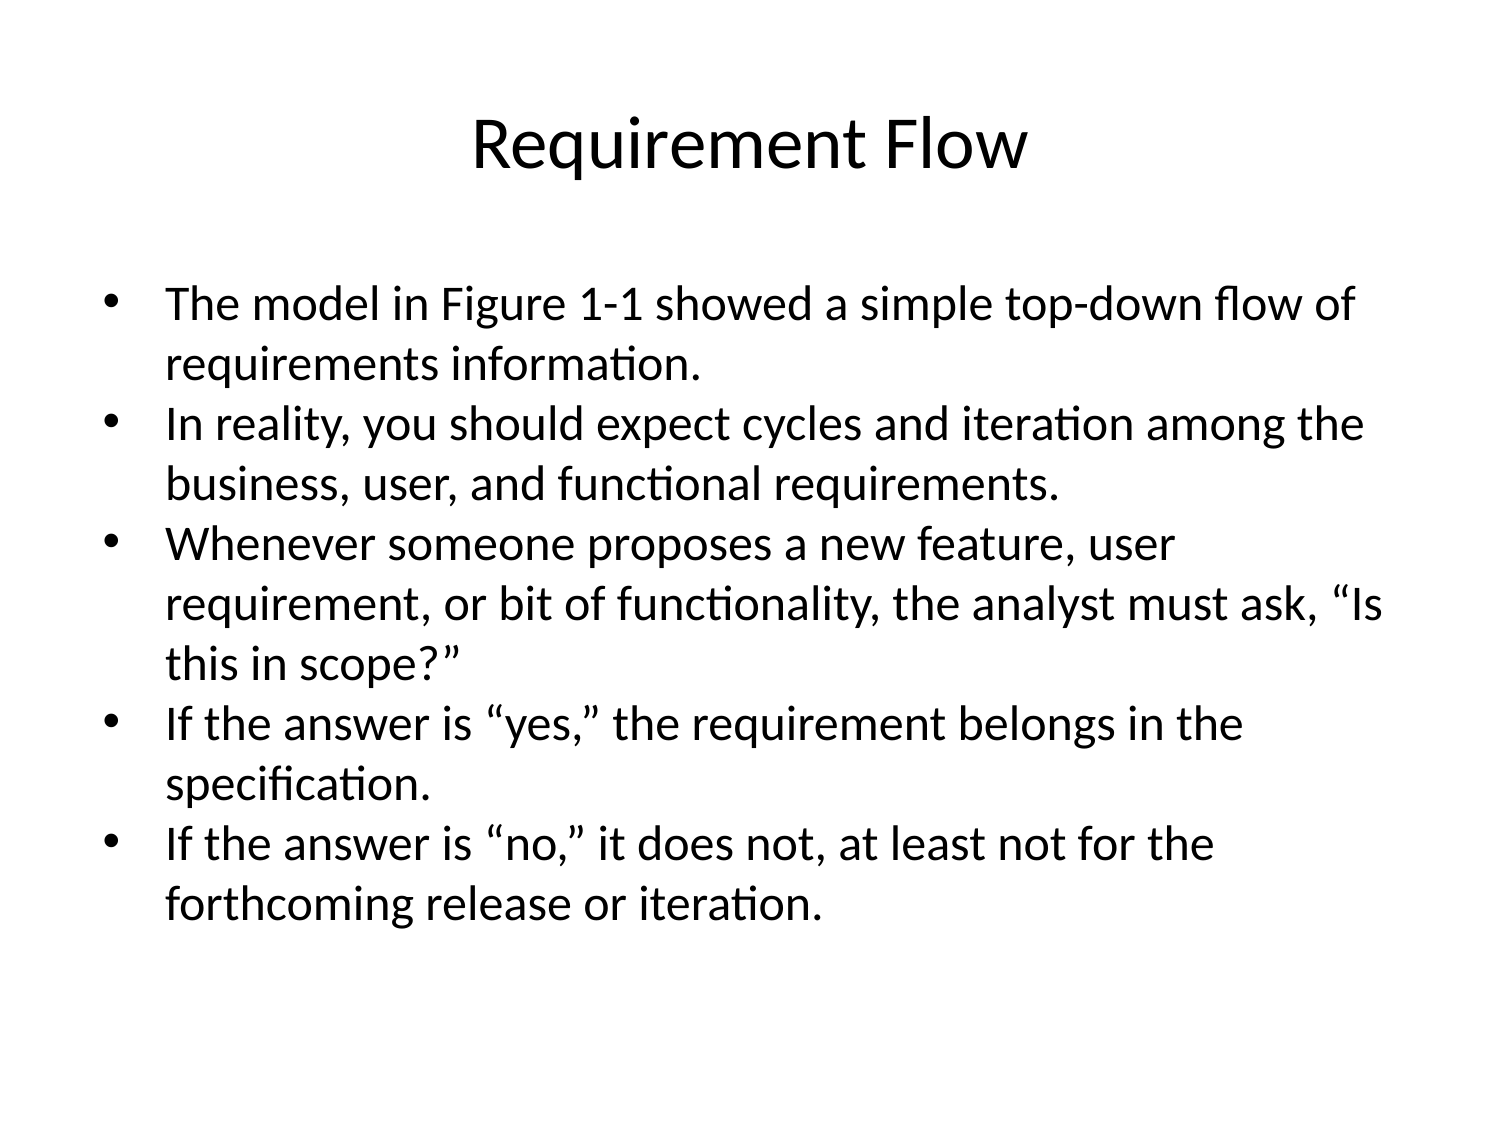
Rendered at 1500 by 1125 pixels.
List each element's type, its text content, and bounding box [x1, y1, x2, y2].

title Requirement Flow [75, 45, 1425, 233]
list The model in Figure 1-1 showed a simple top-down flow of requirements information. In reality, you should expect cycles and iteration among the business, user, and functional requirements. Whenever someone proposes a new feature, user requirement, or bit of functionality, the analyst must ask, “Is this in scope?” If the answer is “yes,” the requirement belongs in the specification. If the answer is “no,” it does not, at least not for the forthcoming release or iteration. [75, 262, 1425, 1005]
